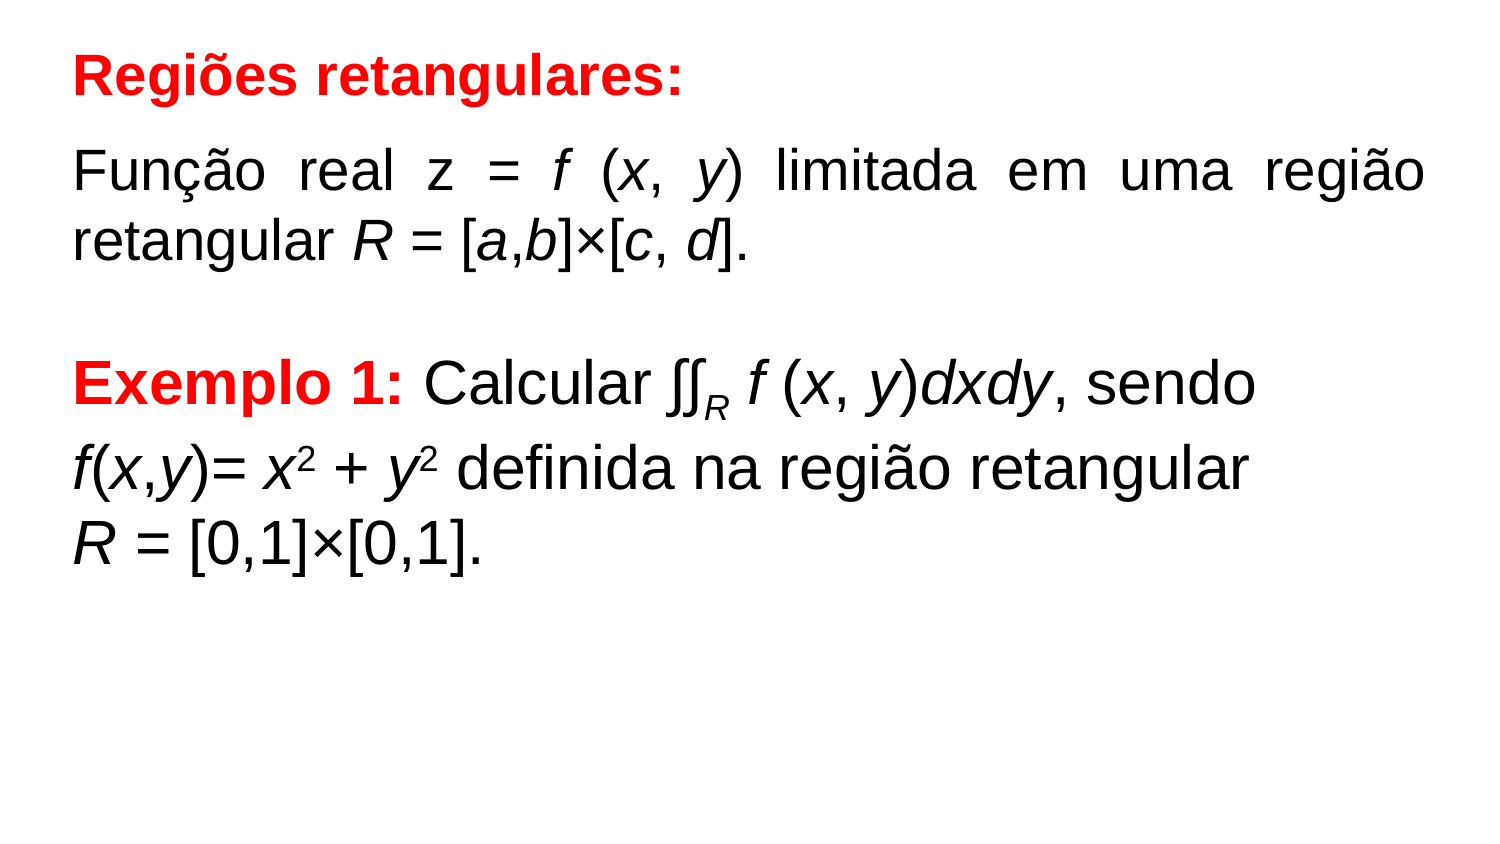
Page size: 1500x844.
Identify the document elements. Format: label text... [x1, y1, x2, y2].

text_box Regiões retangulares: Função real z = f (x, y) limitada em uma região retangular R = [a,b]×[c, d]. Exemplo 1: Calcular ∫∫R f (x, y)dxdy, sendo f(x,y)= x2 + y2 definida na região retangular R = [0,1]×[0,1]. [57, 29, 1443, 585]
